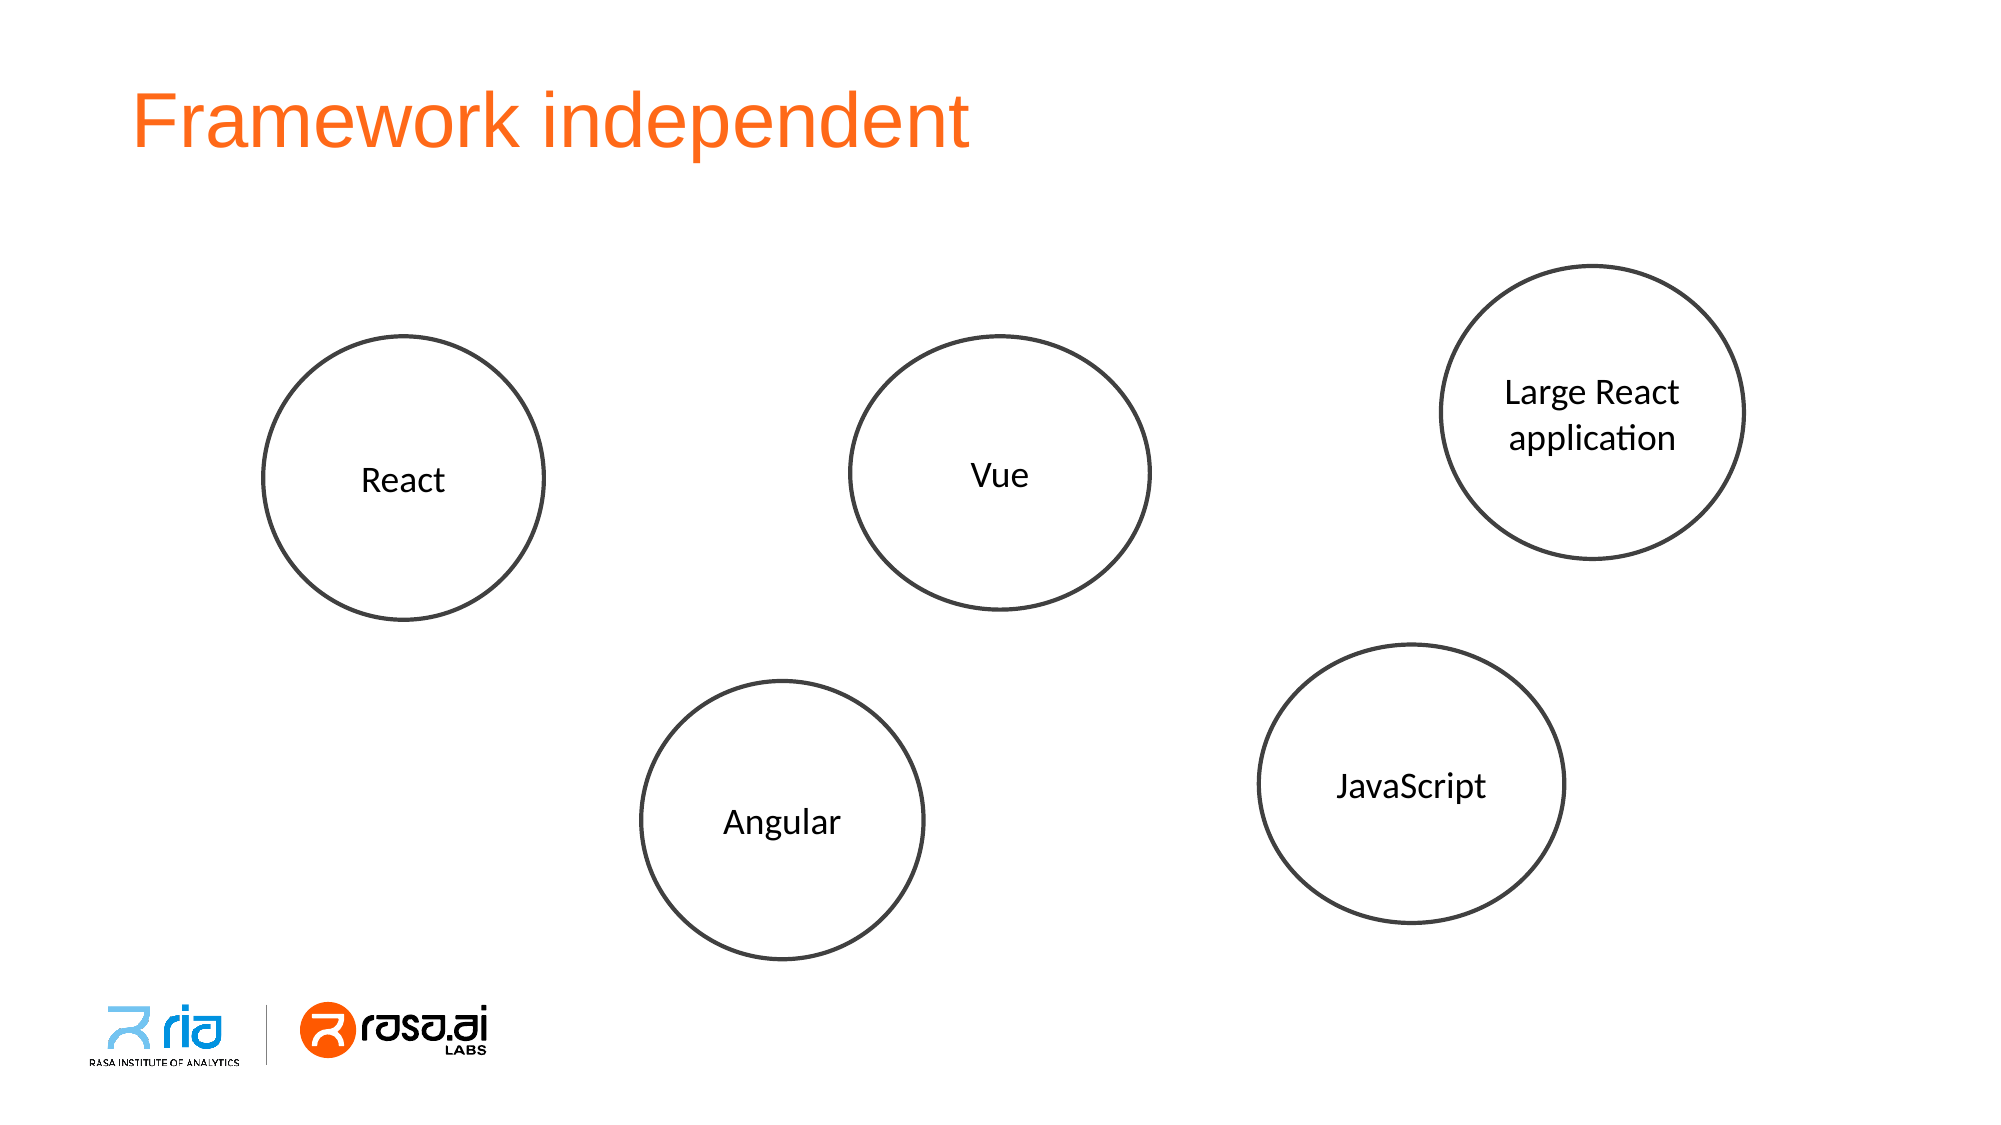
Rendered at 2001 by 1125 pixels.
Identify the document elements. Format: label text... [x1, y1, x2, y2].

picture [78, 992, 250, 1078]
text_box JavaScript [1256, 642, 1567, 926]
text_box Angular [639, 678, 926, 962]
text_box Vue [848, 334, 1152, 612]
text_box React [261, 334, 546, 622]
title Framework independent [131, 69, 1797, 164]
text_box Large React application [1438, 263, 1747, 562]
